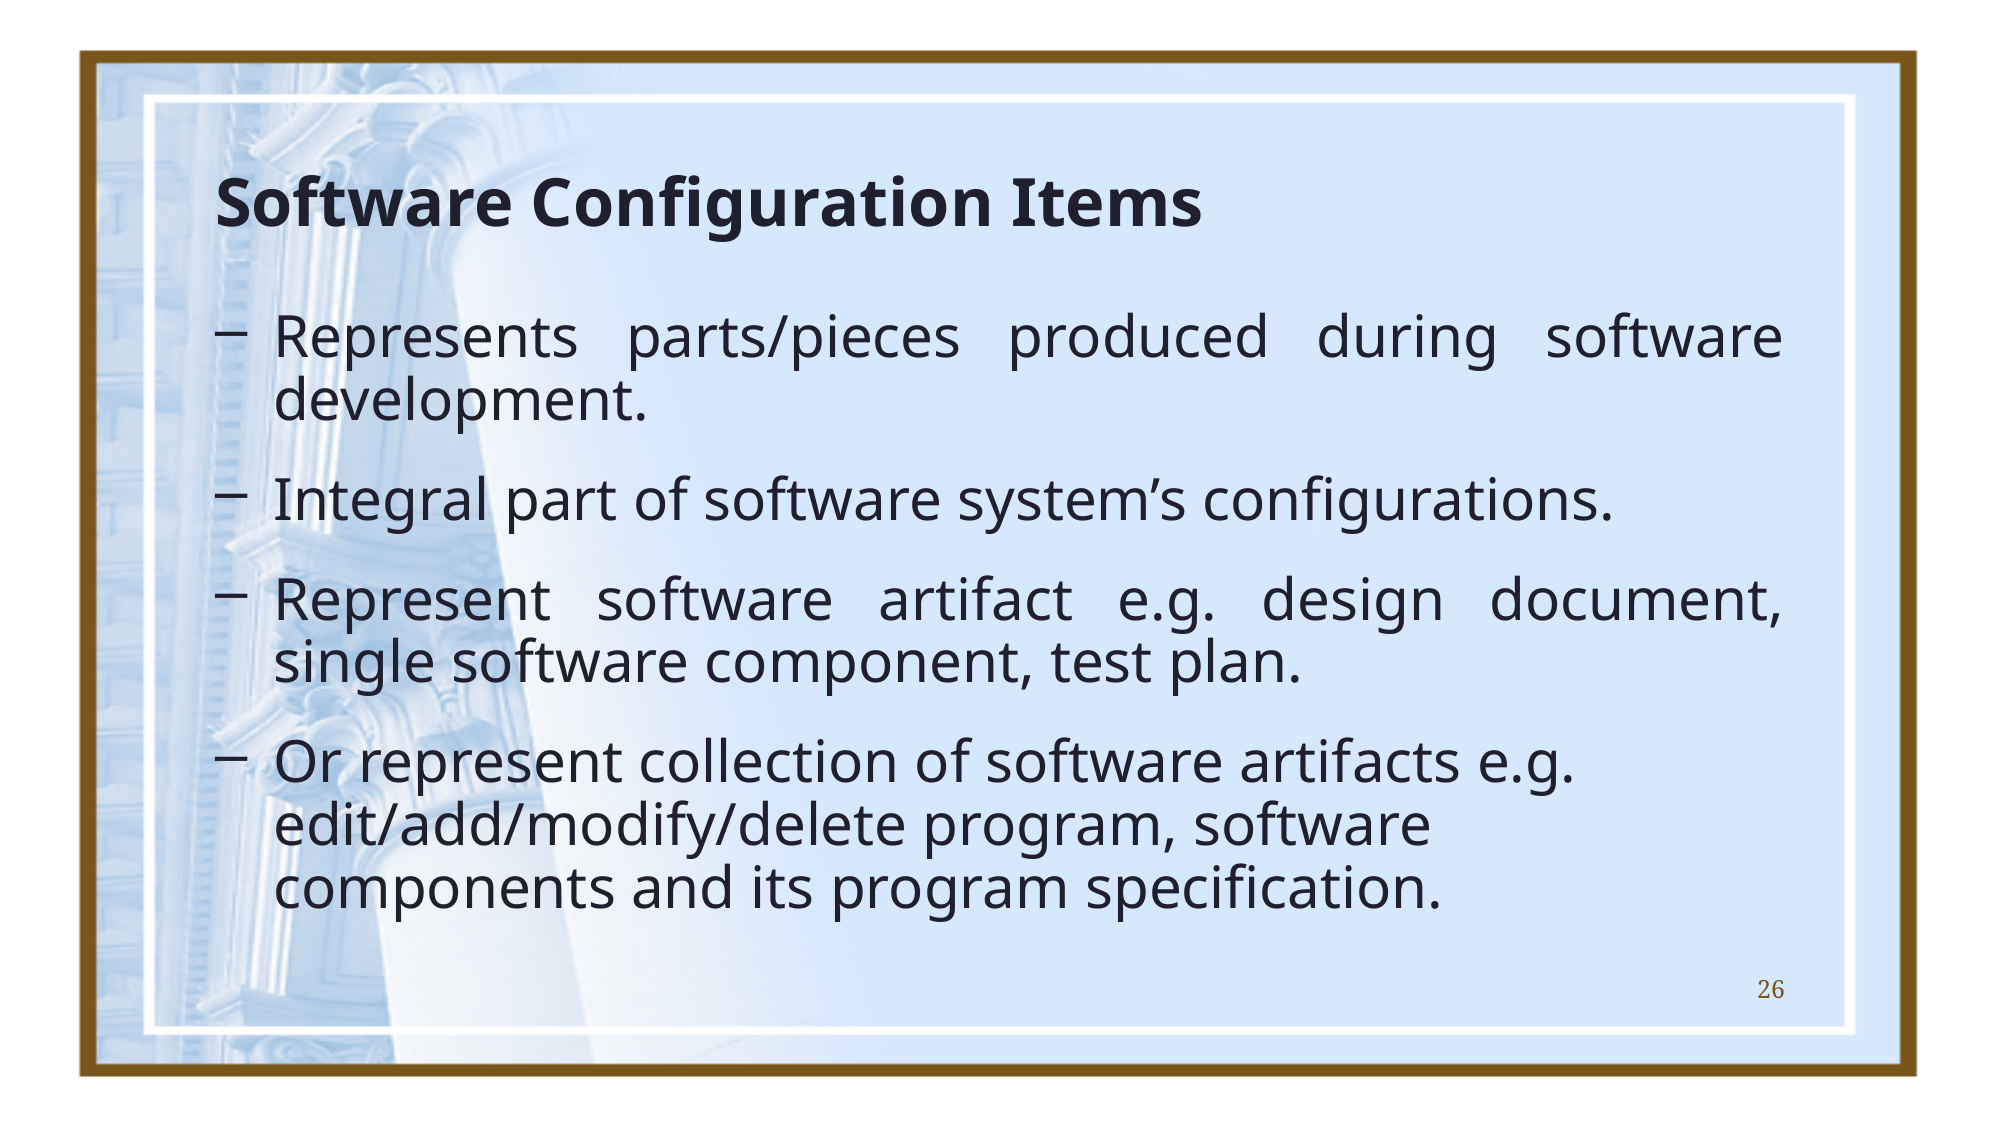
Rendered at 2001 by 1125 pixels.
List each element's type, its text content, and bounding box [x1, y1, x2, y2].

slide_number 26 [1416, 965, 1801, 1029]
list Represents parts/pieces produced during software development. Integral part of software system’s configurations. Represent software artifact e.g. design document, single software component, test plan. Or represent collection of software artifacts e.g. edit/add/modify/delete program, software components and its program specification. [199, 299, 1800, 938]
picture [0, 0, 2001, 1125]
title Software Configuration Items [199, 124, 1800, 276]
